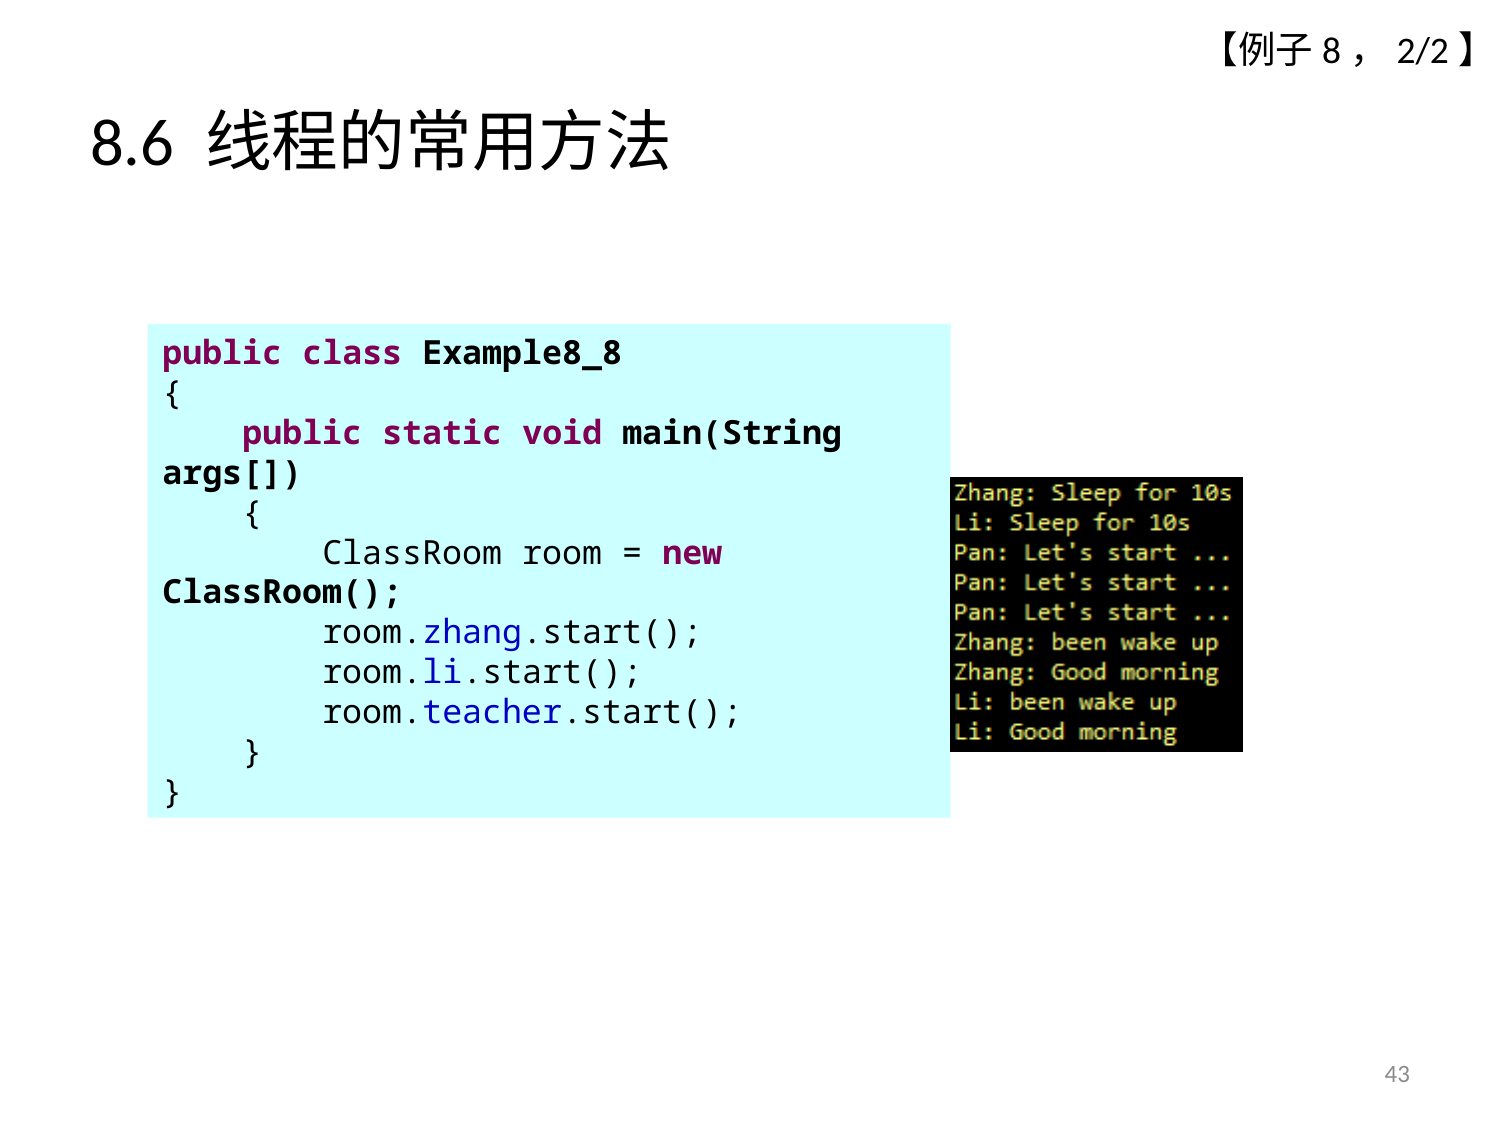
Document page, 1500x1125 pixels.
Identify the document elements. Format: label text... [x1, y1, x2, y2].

title 8.6 线程的常用方法 [75, 45, 1425, 233]
text_box public class Example8_8 { public static void main(String args[]) { ClassRoom room = new ClassRoom(); room.zhang.start(); room.li.start(); room.teacher.start(); } } [147, 323, 951, 818]
text_box 【例子8，2/2】 [1185, 19, 1500, 79]
picture [950, 477, 1244, 752]
slide_number 43 [1074, 1042, 1425, 1103]
